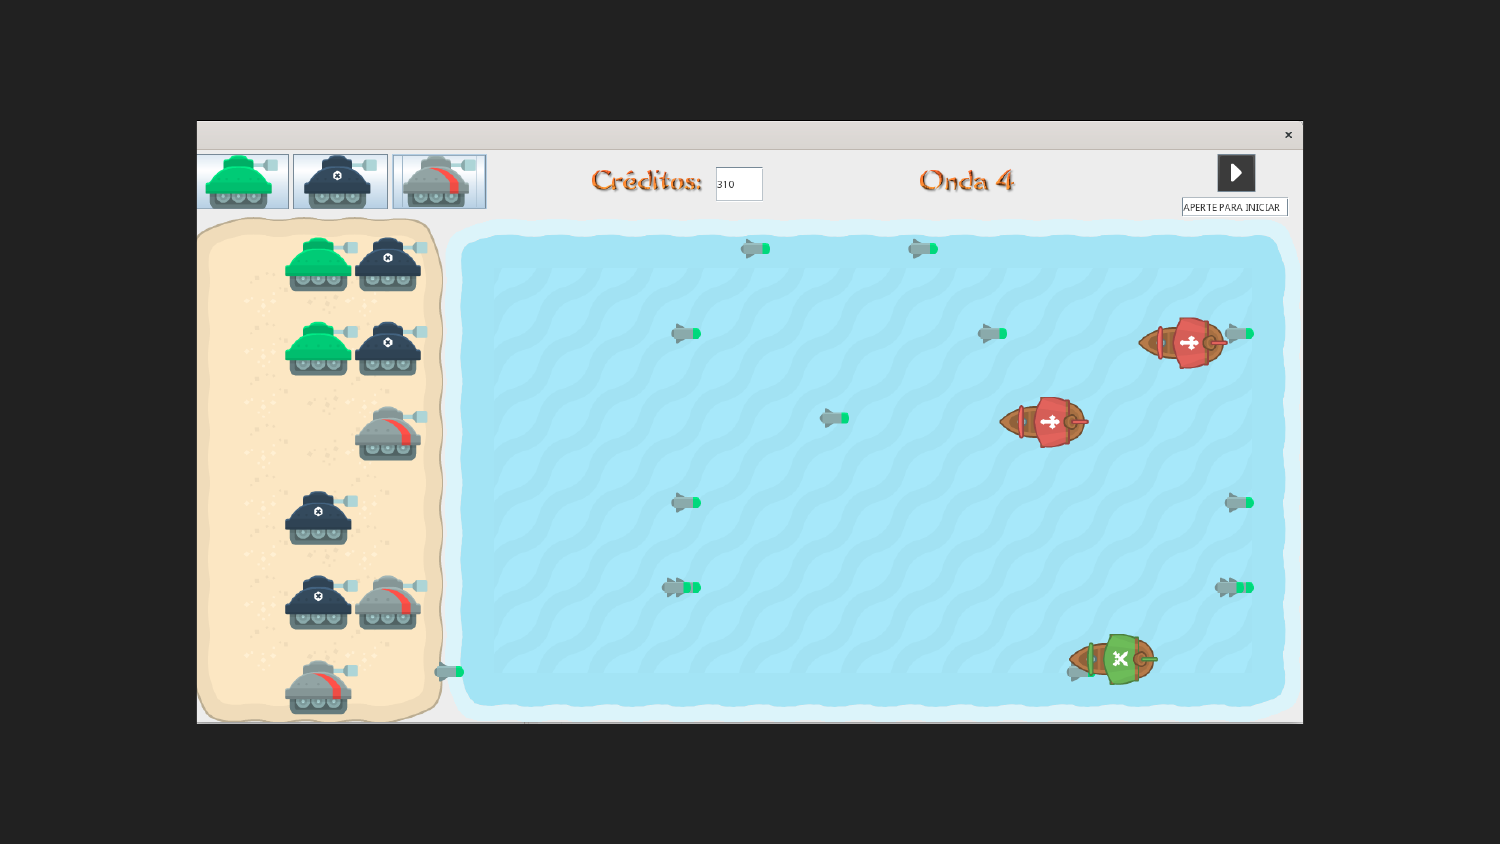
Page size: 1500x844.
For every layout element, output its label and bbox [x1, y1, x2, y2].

picture [196, 120, 1304, 724]
